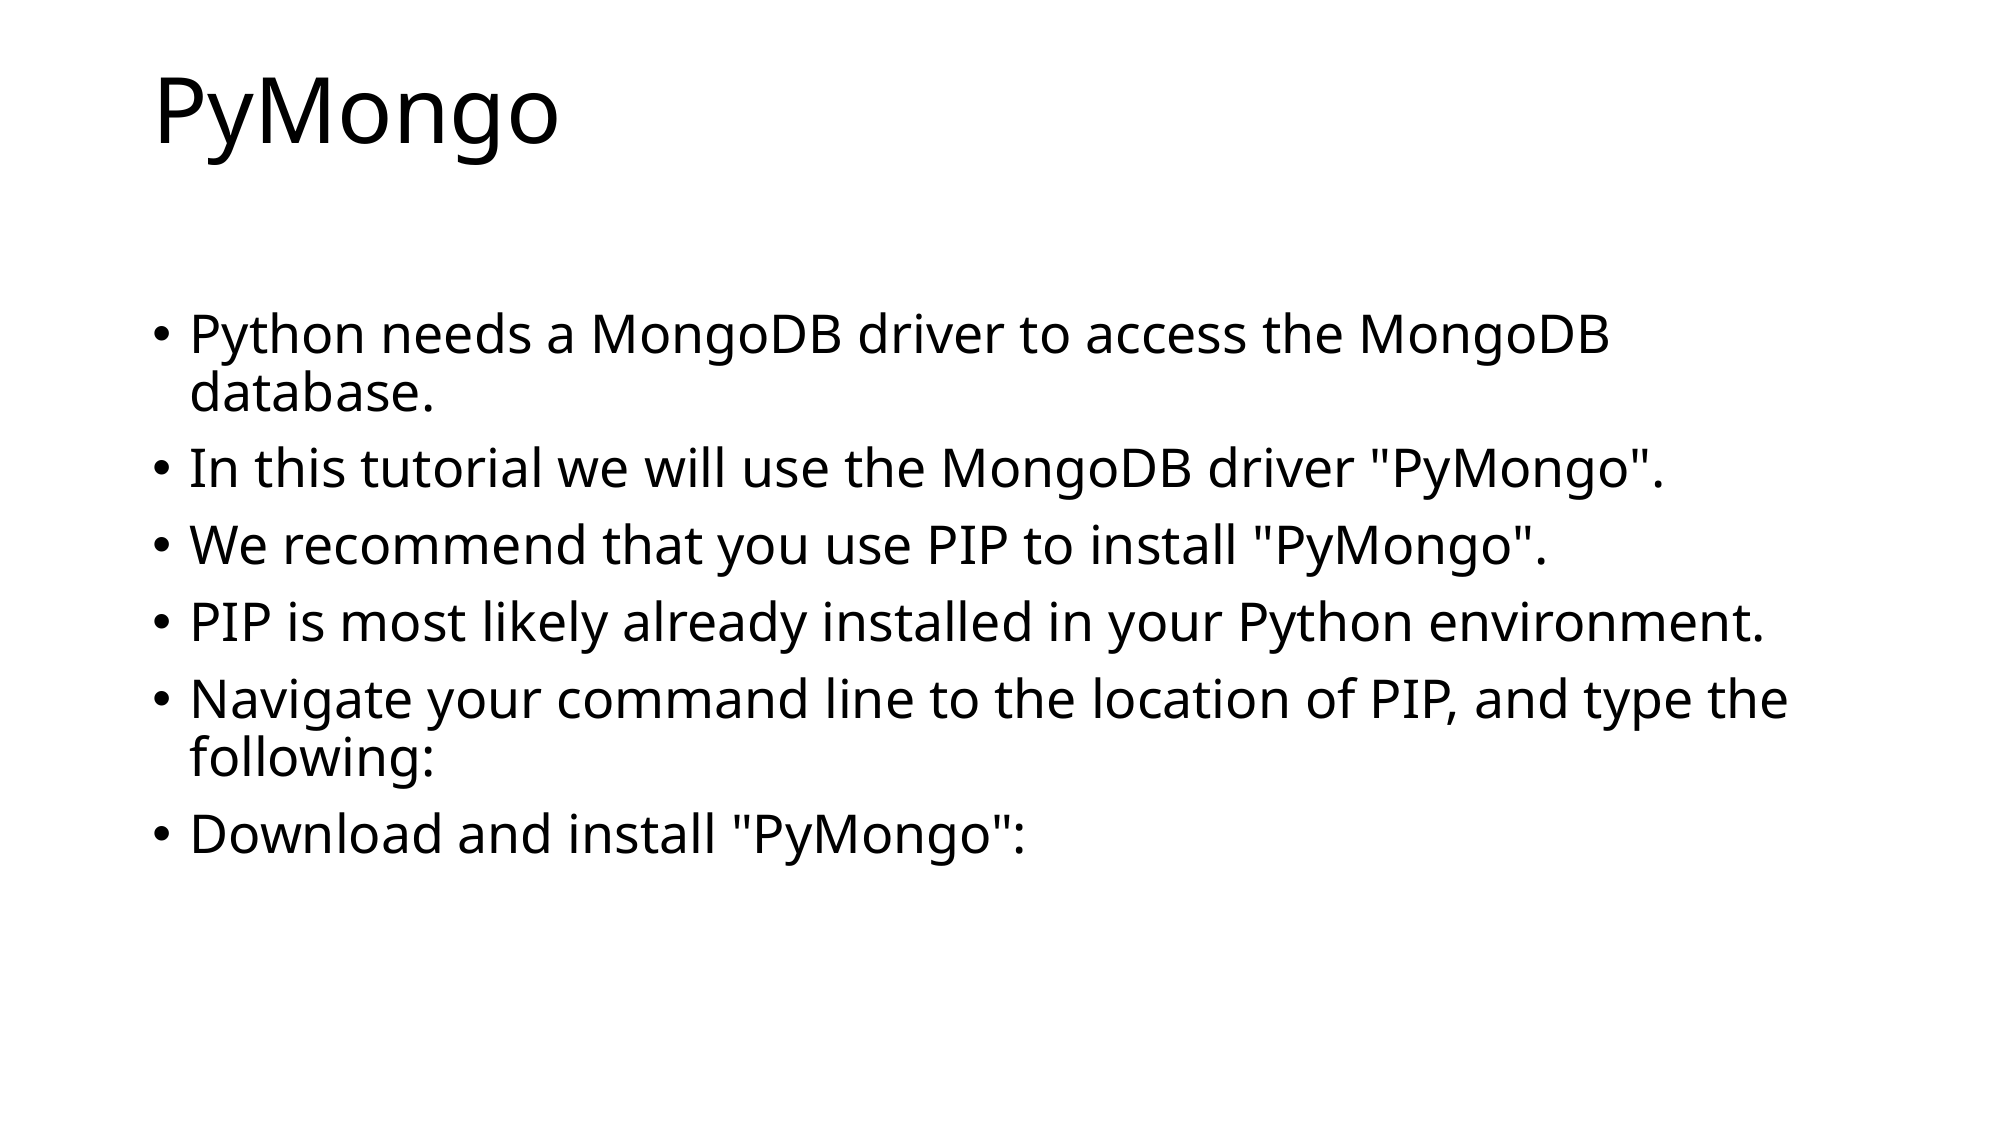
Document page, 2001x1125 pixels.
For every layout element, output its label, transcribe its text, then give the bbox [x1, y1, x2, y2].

list Python needs a MongoDB driver to access the MongoDB database. In this tutorial we will use the MongoDB driver "PyMongo". We recommend that you use PIP to install "PyMongo". PIP is most likely already installed in your Python environment. Navigate your command line to the location of PIP, and type the following: Download and install "PyMongo": C:\Users\Your Name\AppData\Local\Programs\Python\Python36-32\Scripts>python -m pip install pymongo [137, 299, 1863, 1014]
title PyMongo [137, 59, 1863, 278]
